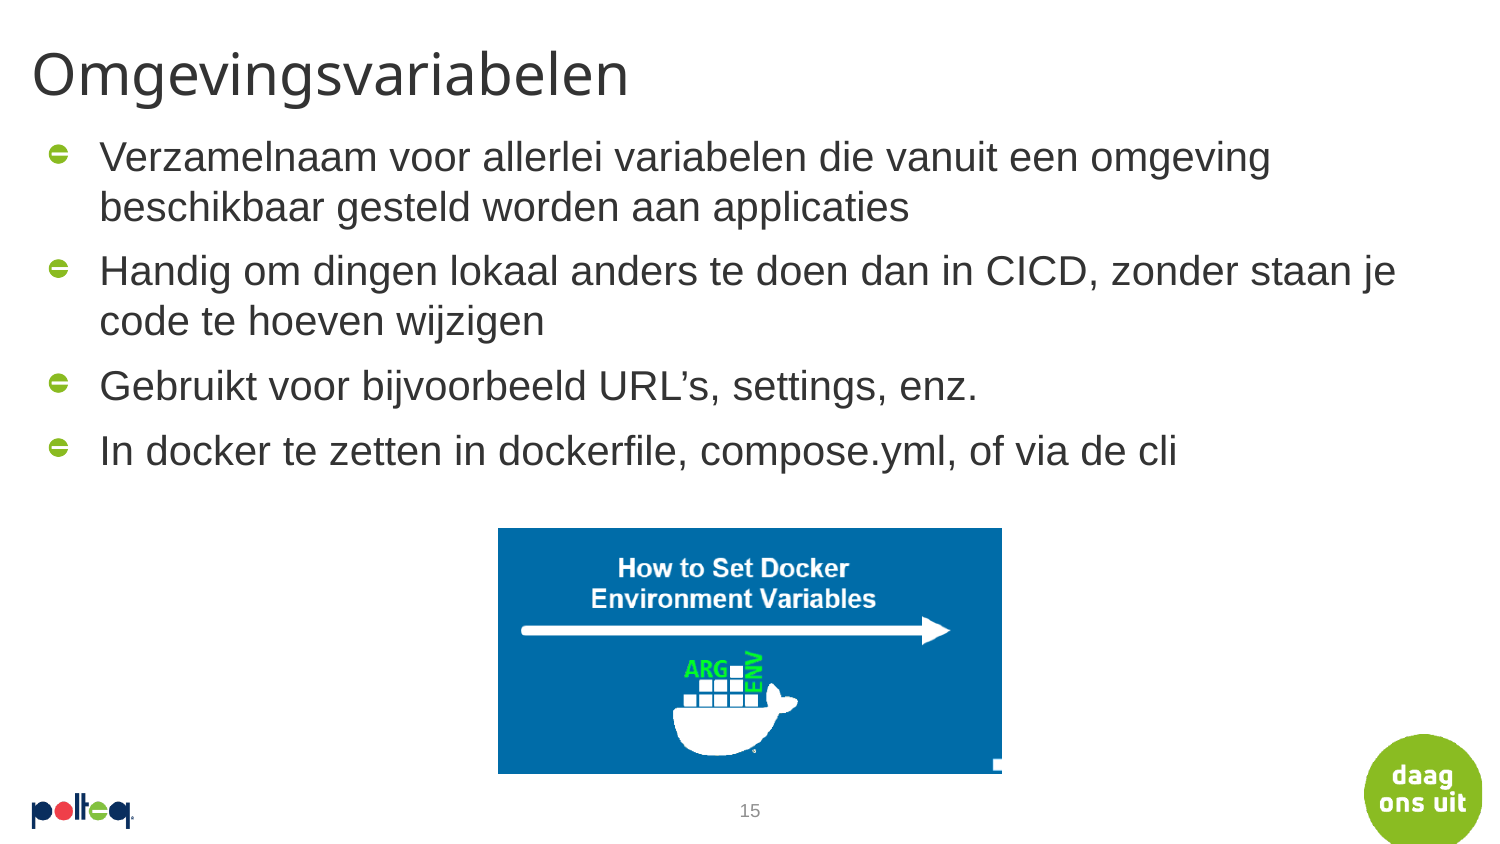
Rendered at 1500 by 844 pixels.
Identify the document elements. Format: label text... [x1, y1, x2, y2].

picture [498, 527, 1002, 774]
picture [46, 371, 71, 396]
slide_number 15 [707, 793, 793, 828]
picture [46, 142, 71, 167]
picture [31, 793, 134, 829]
title Omgevingsvariabelen [31, 34, 1365, 111]
list Verzamelnaam voor allerlei variabelen die vanuit een omgeving beschikbaar gesteld worden aan applicaties Handig om dingen lokaal anders te doen dan in CICD, zonder staan je code te hoeven wijzigen Gebruikt voor bijvoorbeeld URL’s, settings, enz. In docker te zetten in dockerfile, compose.yml, of via de cli [31, 121, 1424, 785]
picture [46, 257, 71, 281]
picture [46, 436, 71, 460]
picture [1364, 734, 1483, 844]
